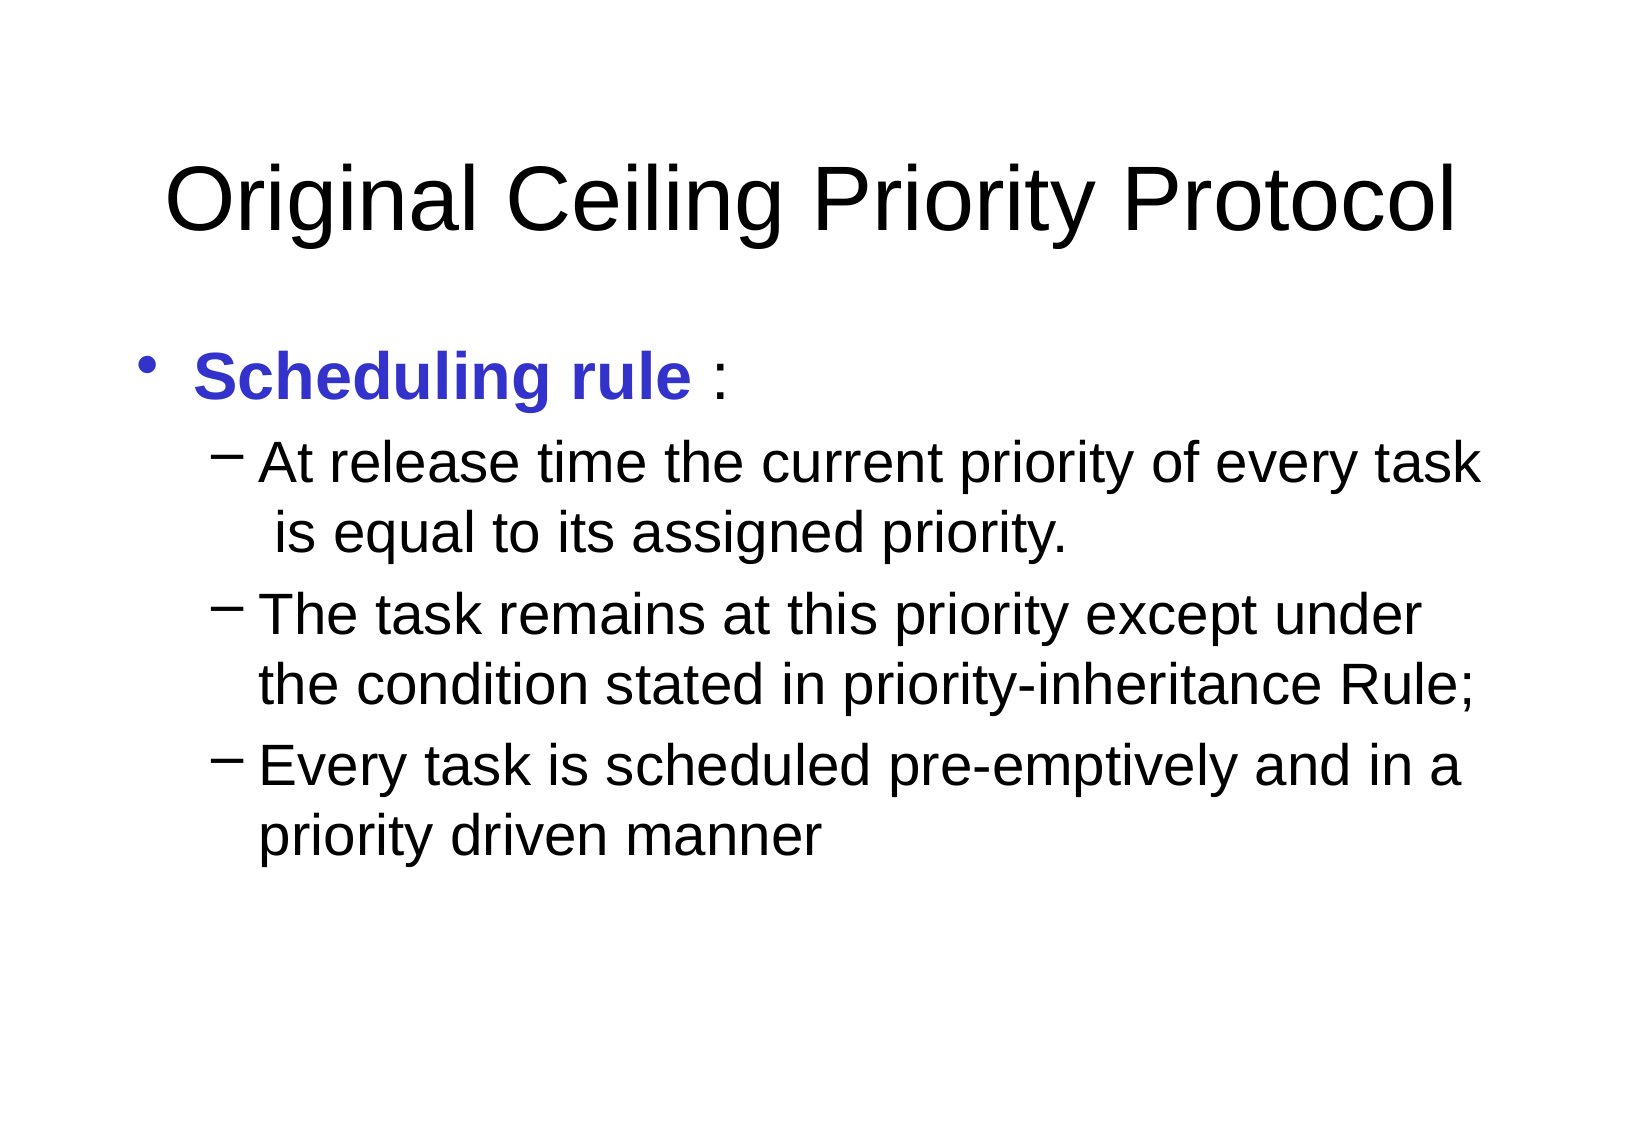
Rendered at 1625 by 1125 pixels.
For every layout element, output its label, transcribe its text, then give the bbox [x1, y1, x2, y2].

list Scheduling rule : At release time the current priority of every task is equal to its assigned priority. The task remains at this priority except under the condition stated in priority-inheritance Rule; Every task is scheduled pre-emptively and in a priority driven manner [121, 324, 1503, 1001]
title Original Ceiling Priority Protocol [121, 99, 1503, 288]
